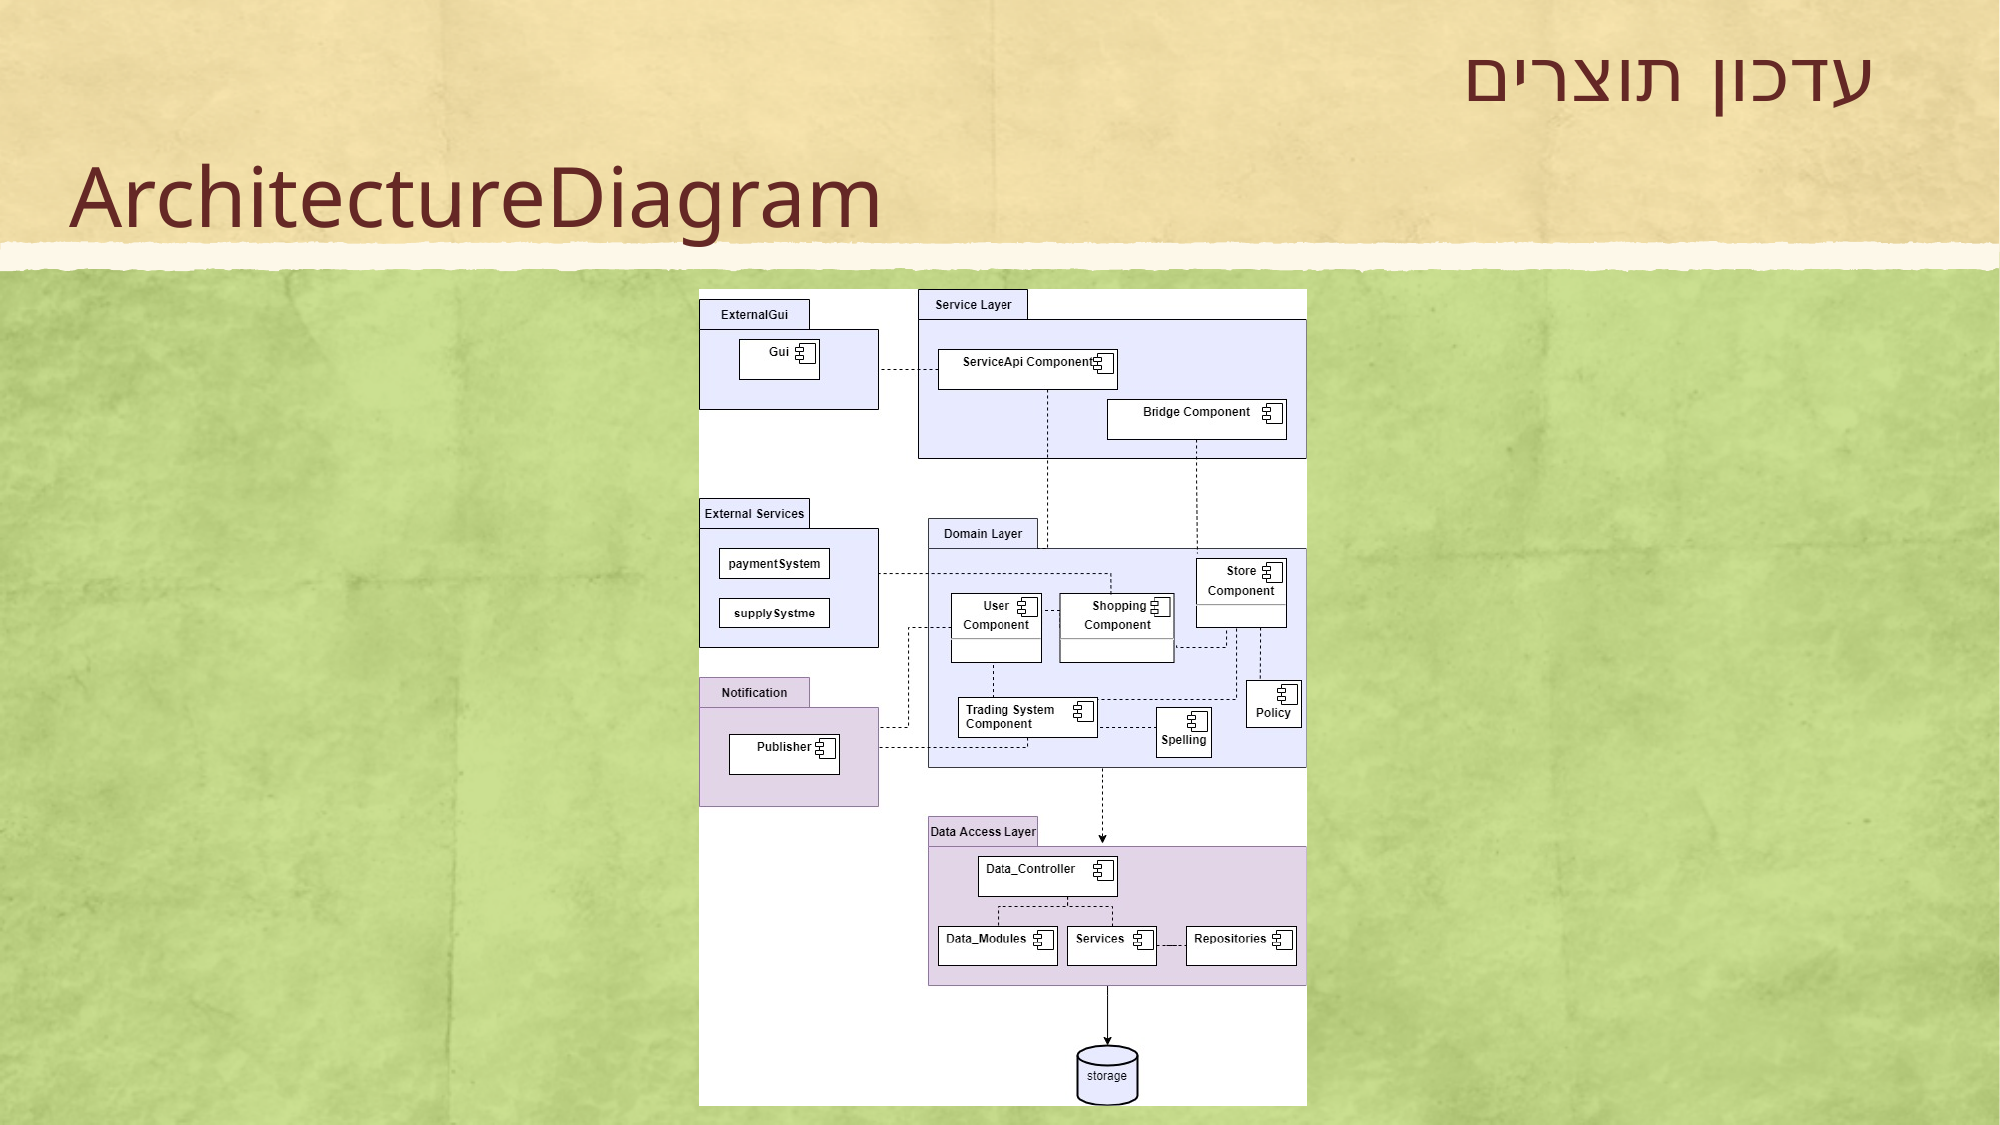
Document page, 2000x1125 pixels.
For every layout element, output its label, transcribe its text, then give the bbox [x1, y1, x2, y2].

picture [699, 289, 1307, 1106]
text_box ArchitectureDiagram [0, 137, 900, 252]
title עדכון תוצרים [1306, 19, 1894, 126]
